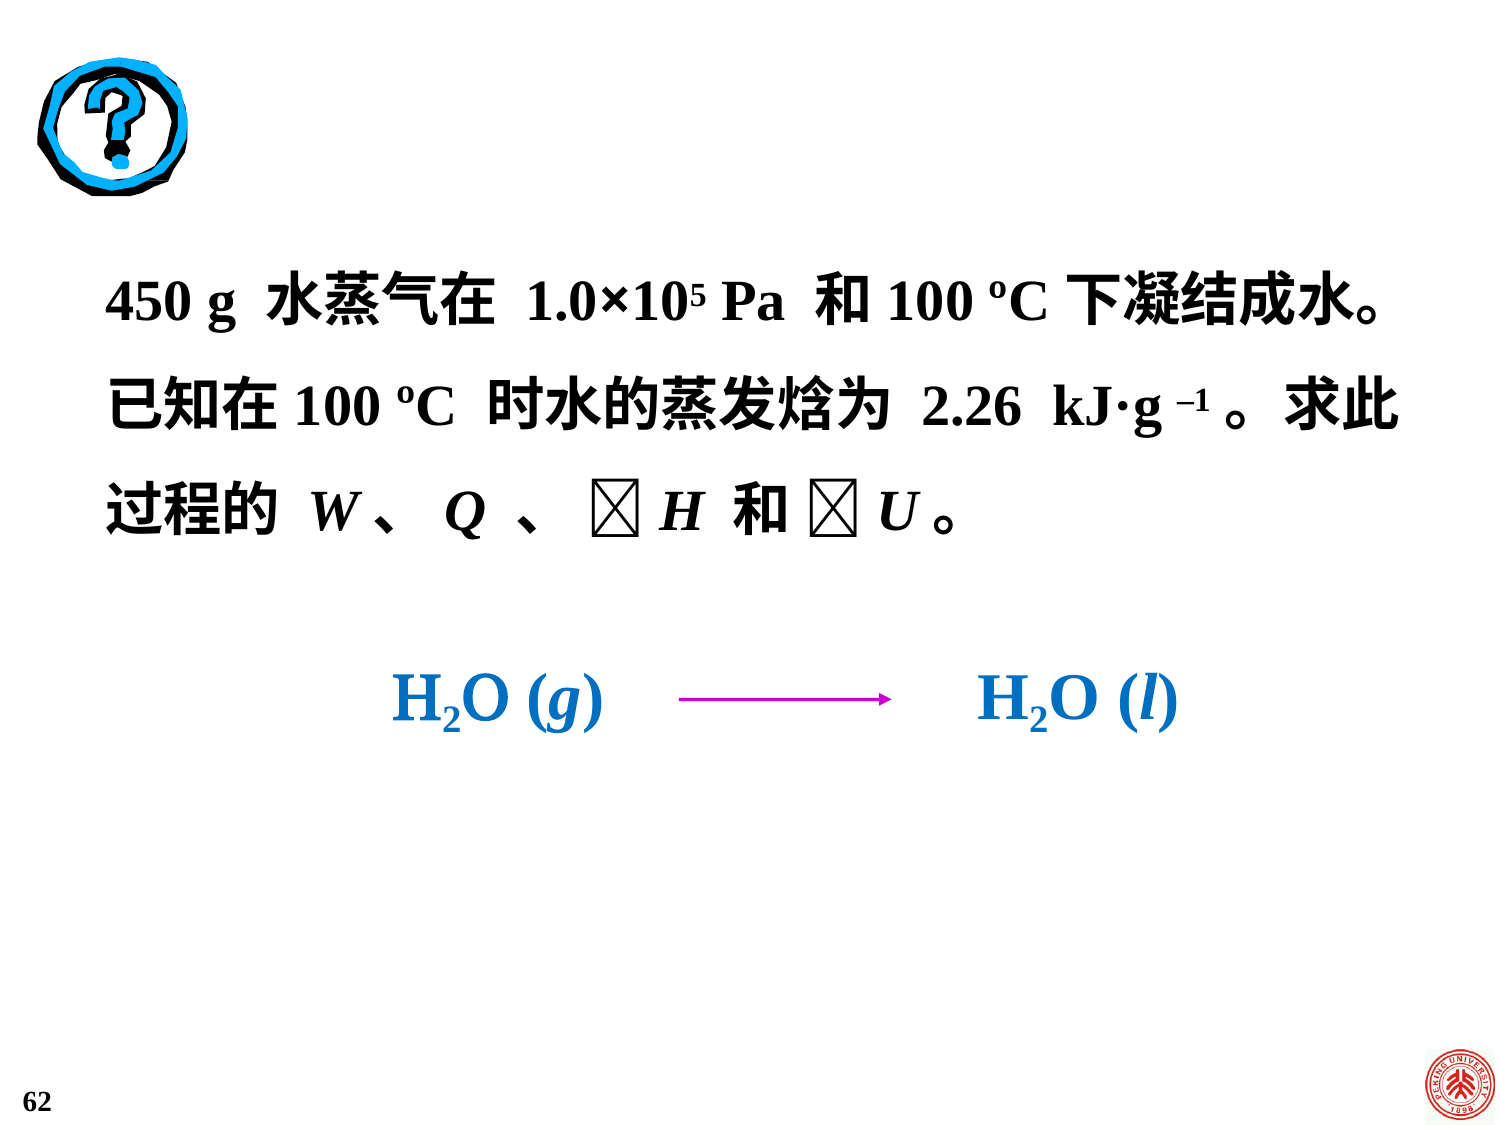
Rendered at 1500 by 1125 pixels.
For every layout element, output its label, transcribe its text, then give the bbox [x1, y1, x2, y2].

footer 62 [0, 1074, 76, 1113]
text_box 450 g 水蒸气在 1.0×105 Pa 和100 ºC下凝结成水。已知在100 ºC 时水的蒸发焓为 2.26 kJ·g –1。求此过程的 W、Q 、 H 和 U。 [103, 225, 1436, 543]
picture [1425, 1049, 1495, 1125]
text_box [37, 56, 188, 197]
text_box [312, 644, 1141, 742]
